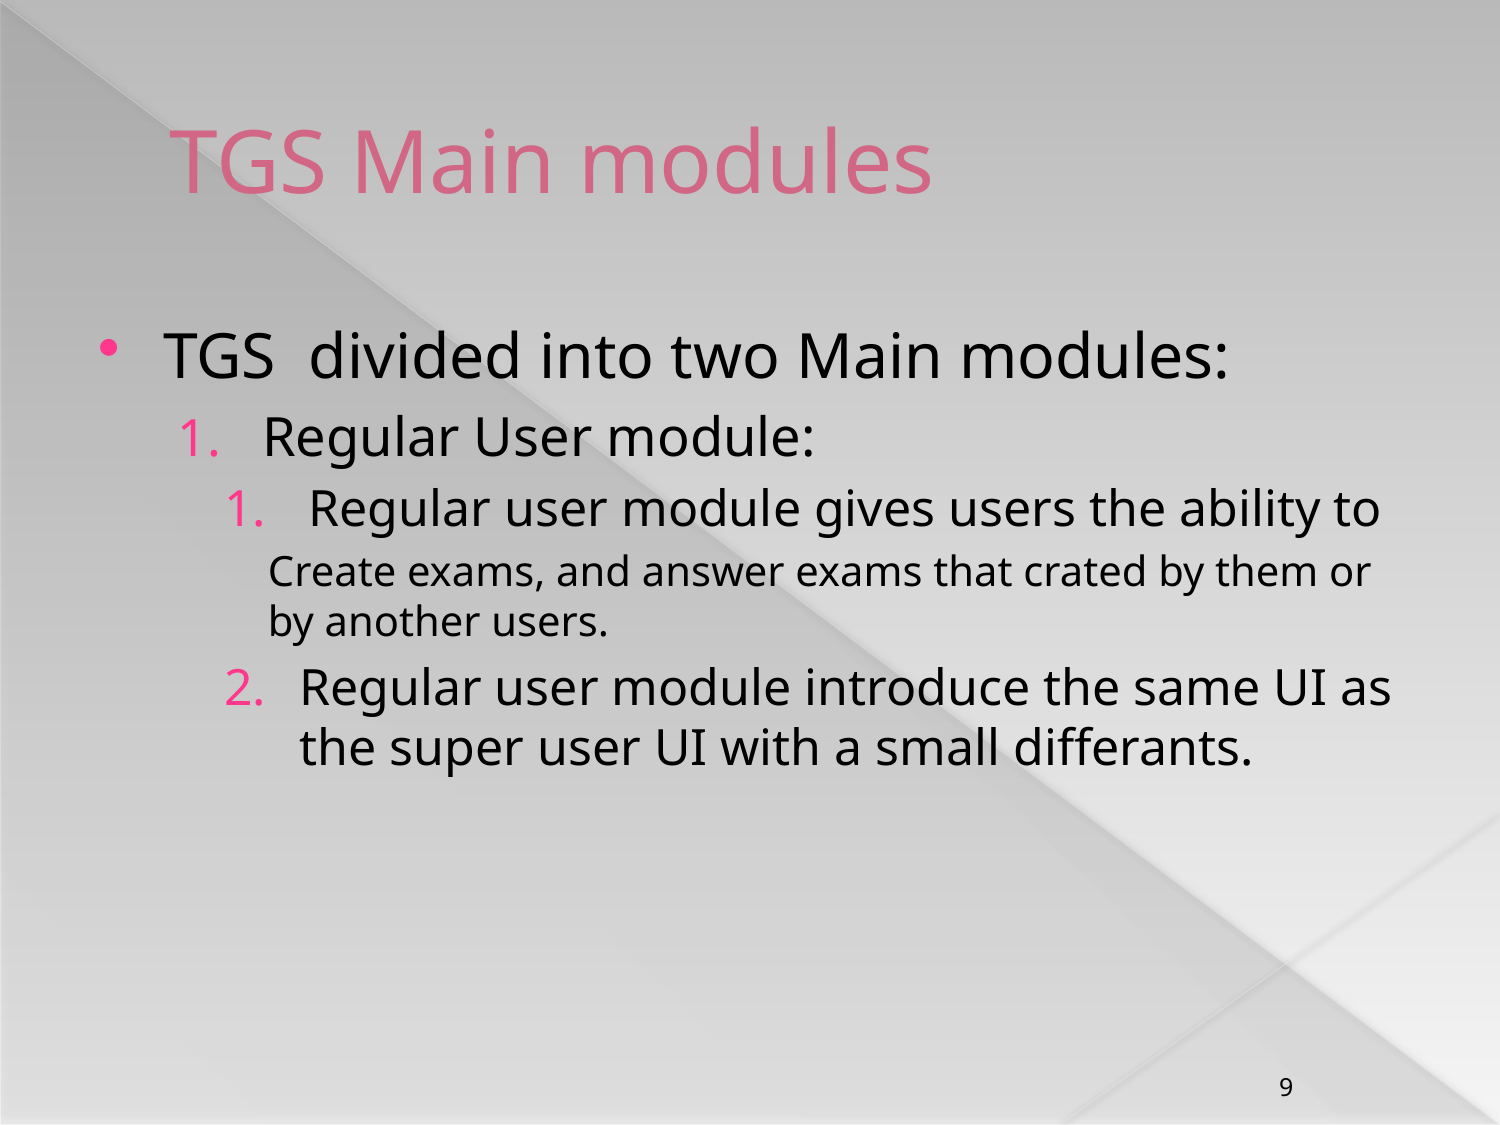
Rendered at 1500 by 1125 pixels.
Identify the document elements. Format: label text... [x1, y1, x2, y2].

text_box TGS Main modules [74, 43, 1425, 274]
text_box TGS divided into two Main modules: Regular User module: Regular user module gives users the ability to Create exams, and answer exams that crated by them or by another users. Regular user module introduce the same UI as the super user UI with a small differants. [74, 308, 1425, 1059]
text_box <number> [1245, 1063, 1328, 1113]
